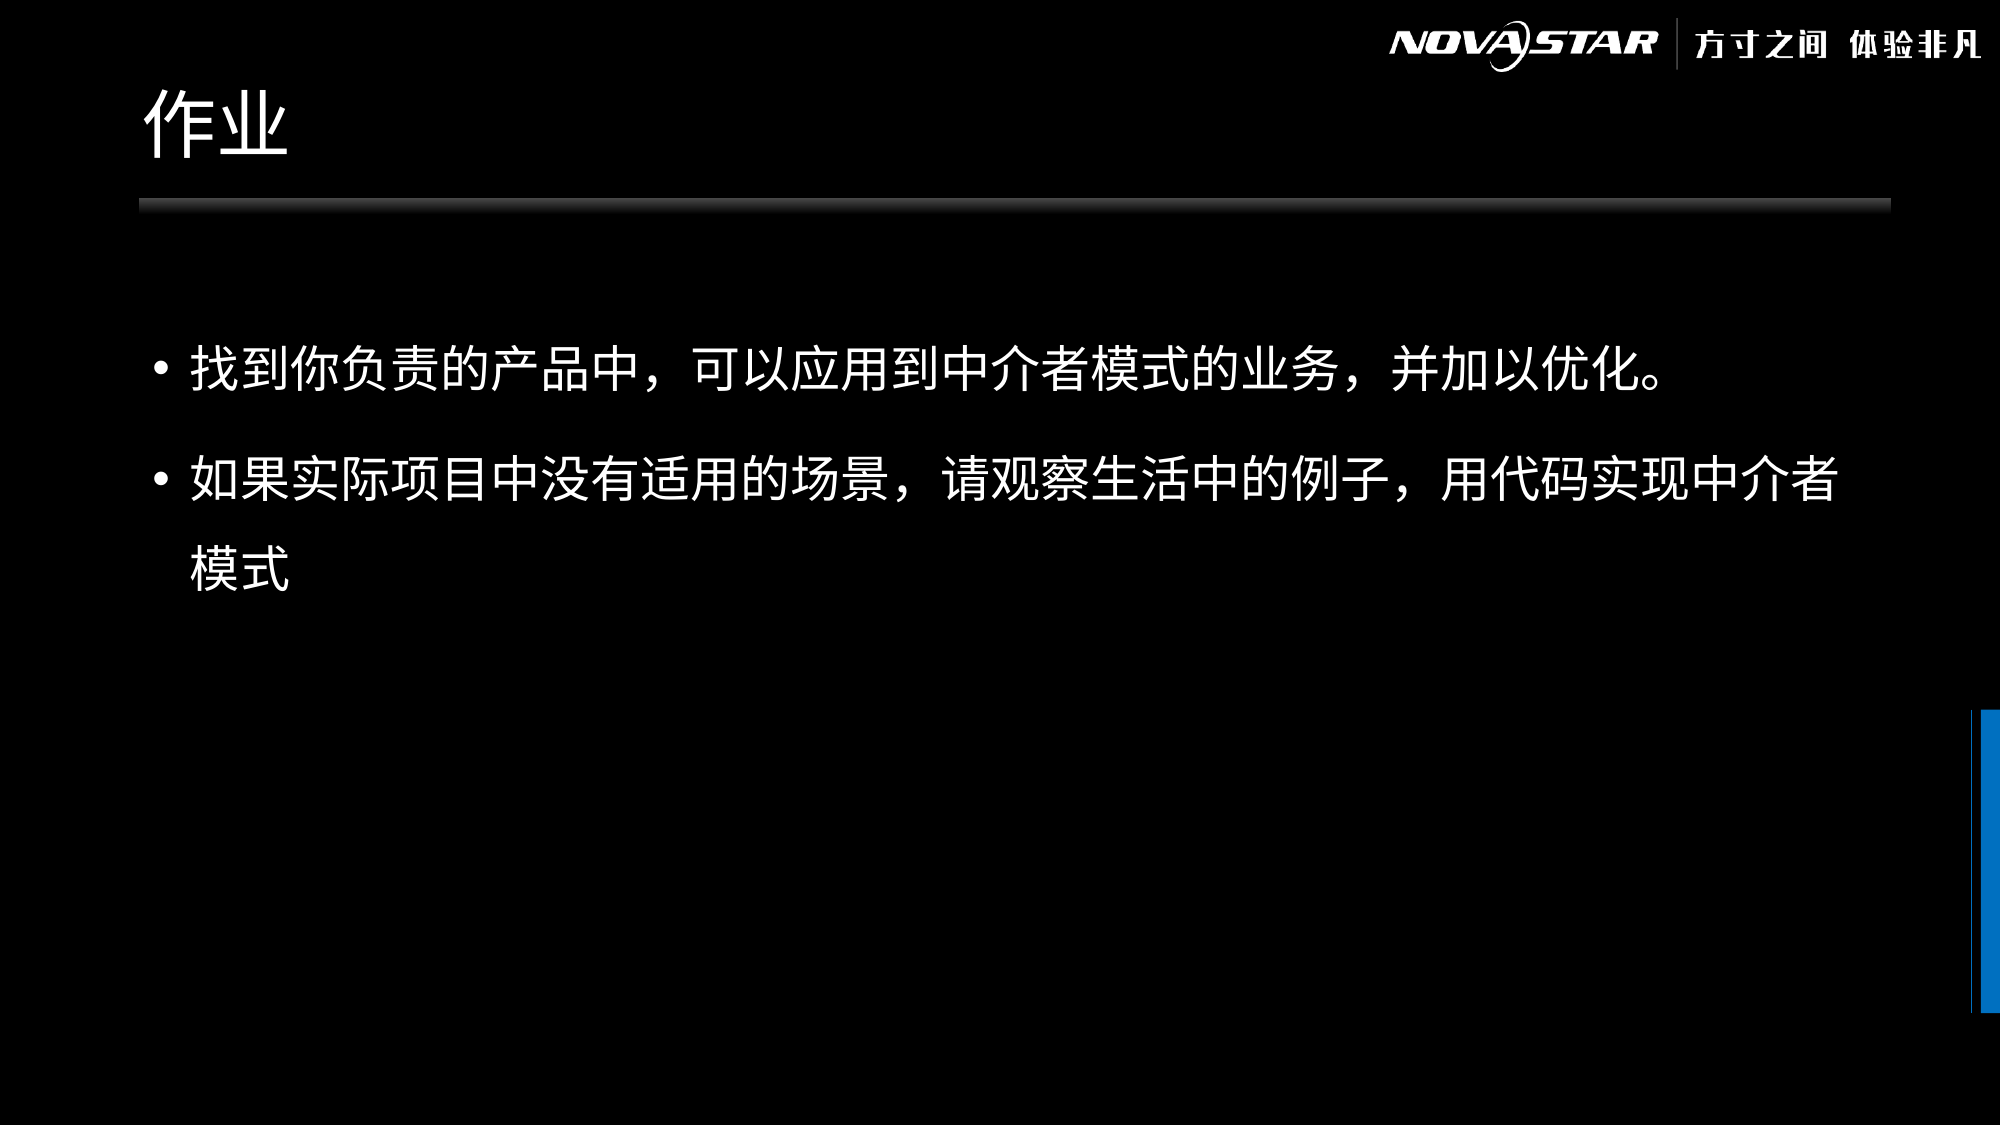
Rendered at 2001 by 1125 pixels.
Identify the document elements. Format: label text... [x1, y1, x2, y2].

title 作业 [126, 59, 1061, 196]
picture [1389, 18, 1981, 72]
list 找到你负责的产品中，可以应用到中介者模式的业务，并加以优化。 如果实际项目中没有适用的场景，请观察生活中的例子，用代码实现中介者模式 [137, 299, 1863, 1014]
text_box [138, 197, 1892, 231]
